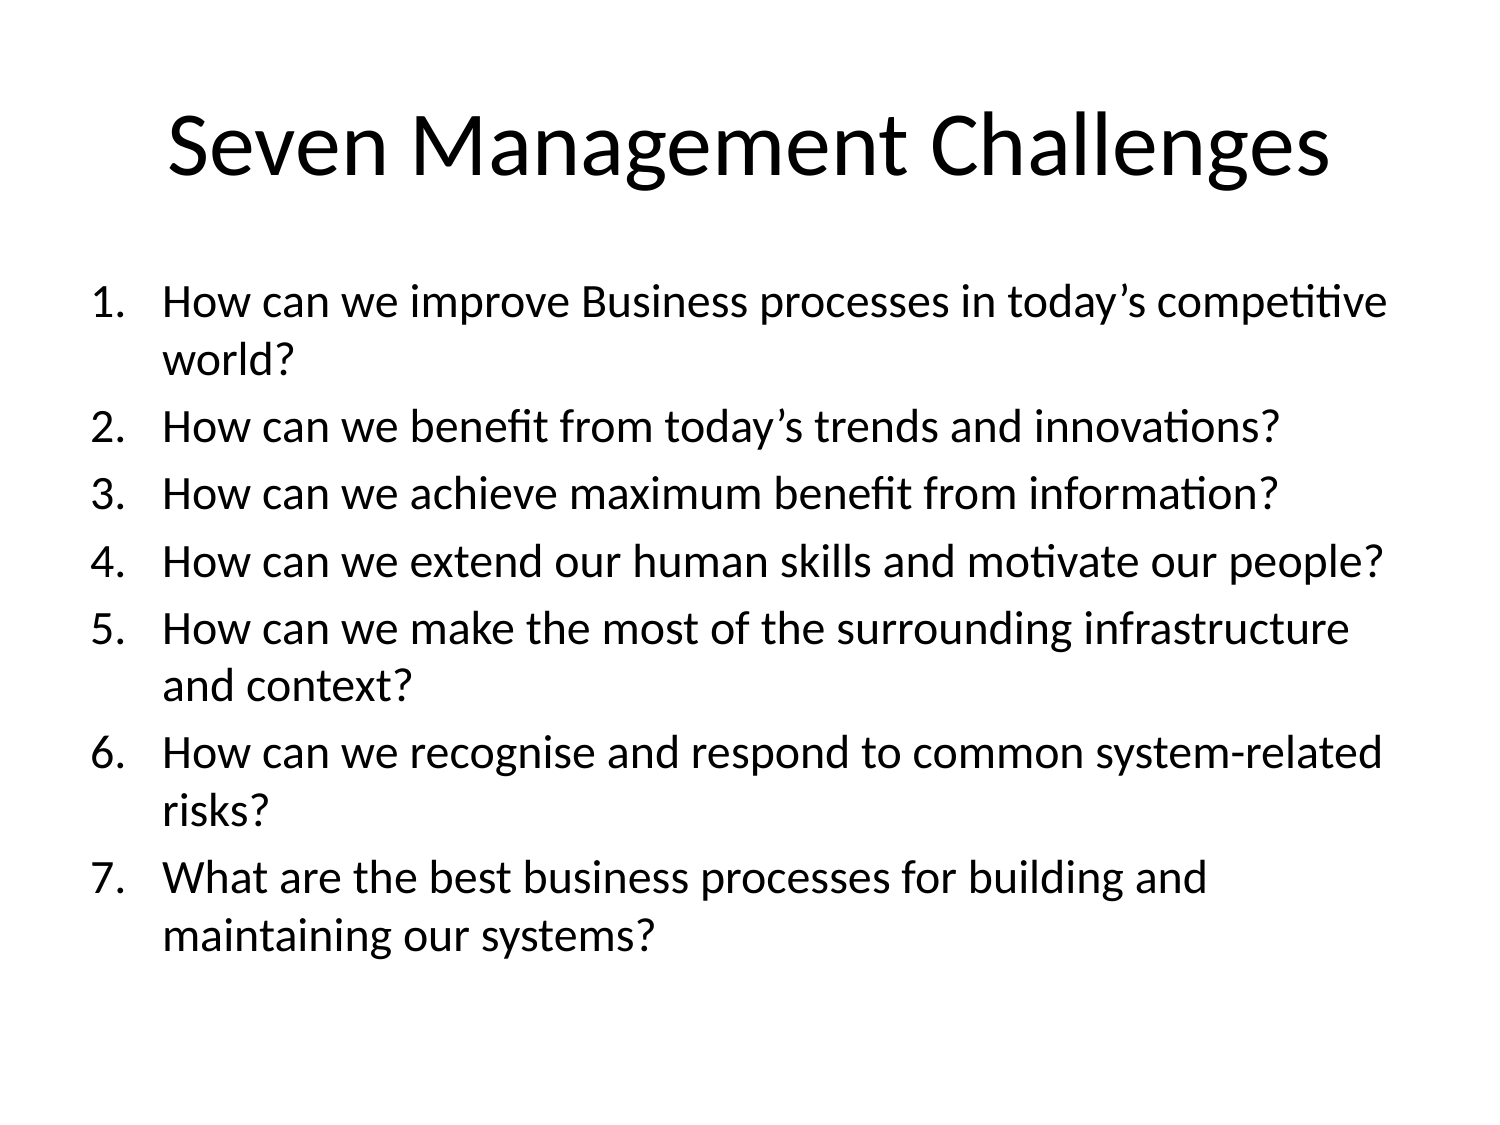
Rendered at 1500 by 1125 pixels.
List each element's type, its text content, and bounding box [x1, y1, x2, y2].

list How can we improve Business processes in today’s competitive world? How can we benefit from today’s trends and innovations? How can we achieve maximum benefit from information? How can we extend our human skills and motivate our people? How can we make the most of the surrounding infrastructure and context? How can we recognise and respond to common system-related risks? What are the best business processes for building and maintaining our systems? [75, 262, 1425, 1005]
title Seven Management Challenges [75, 45, 1425, 233]
